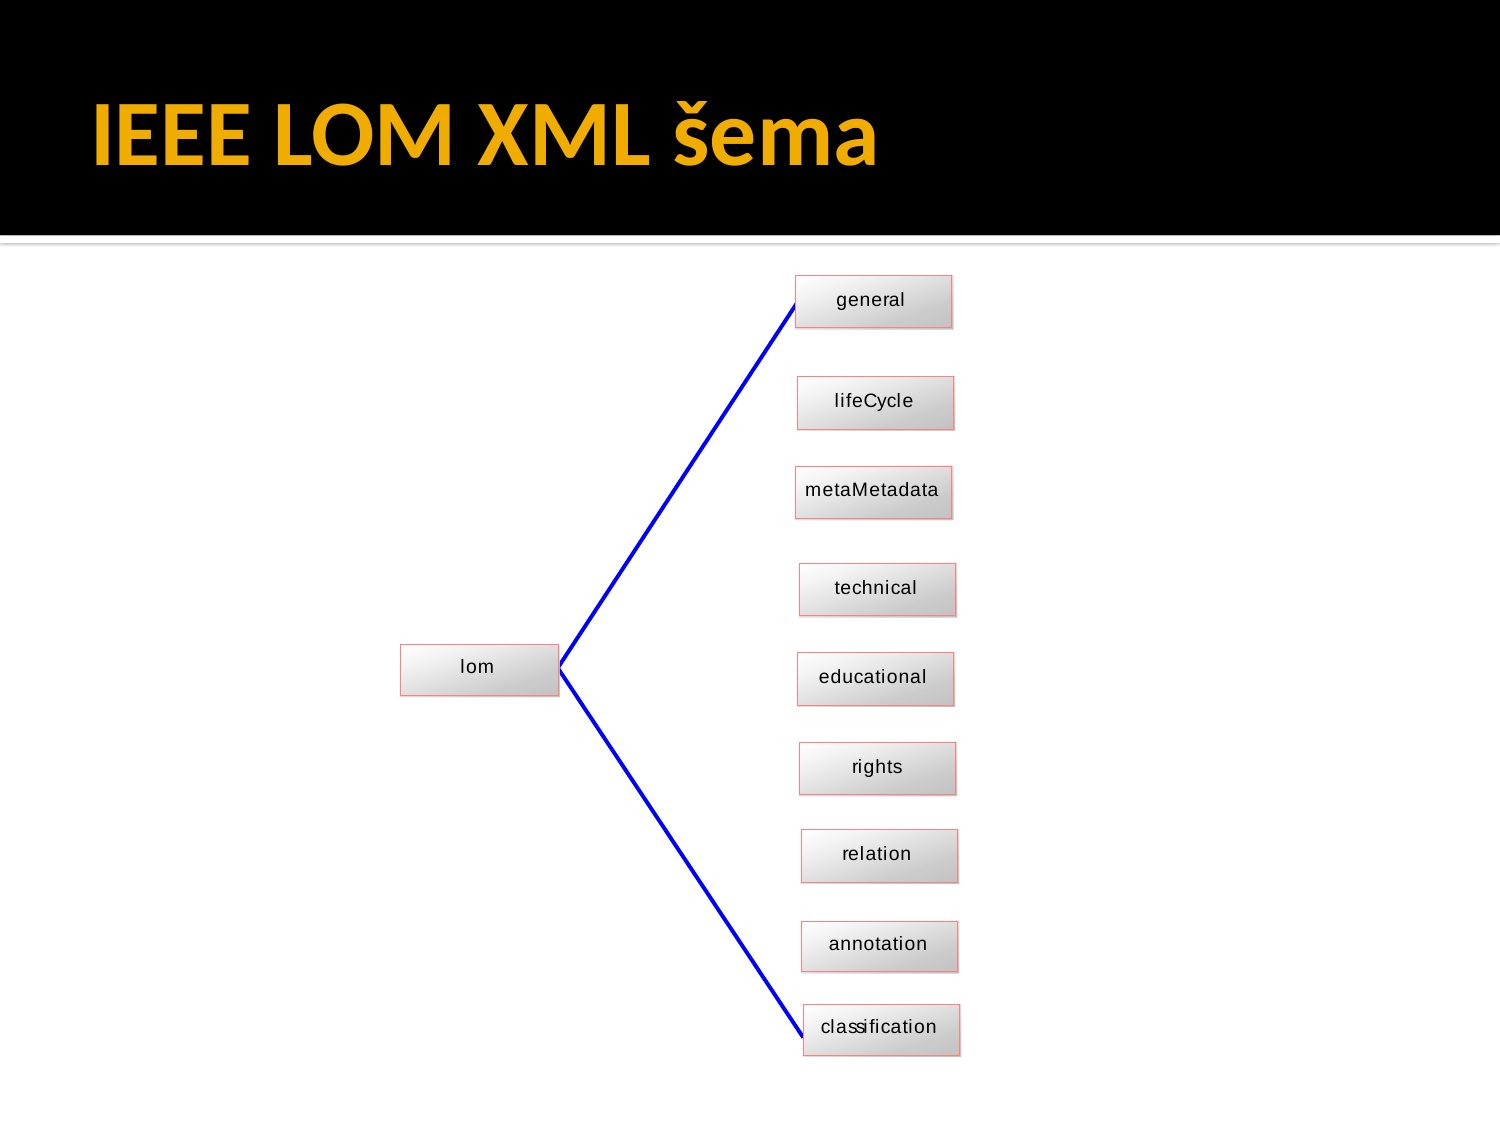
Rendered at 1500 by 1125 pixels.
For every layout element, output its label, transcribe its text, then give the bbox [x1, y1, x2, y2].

title IEEE LOM XML šema [75, 25, 1425, 231]
picture [399, 274, 963, 1060]
